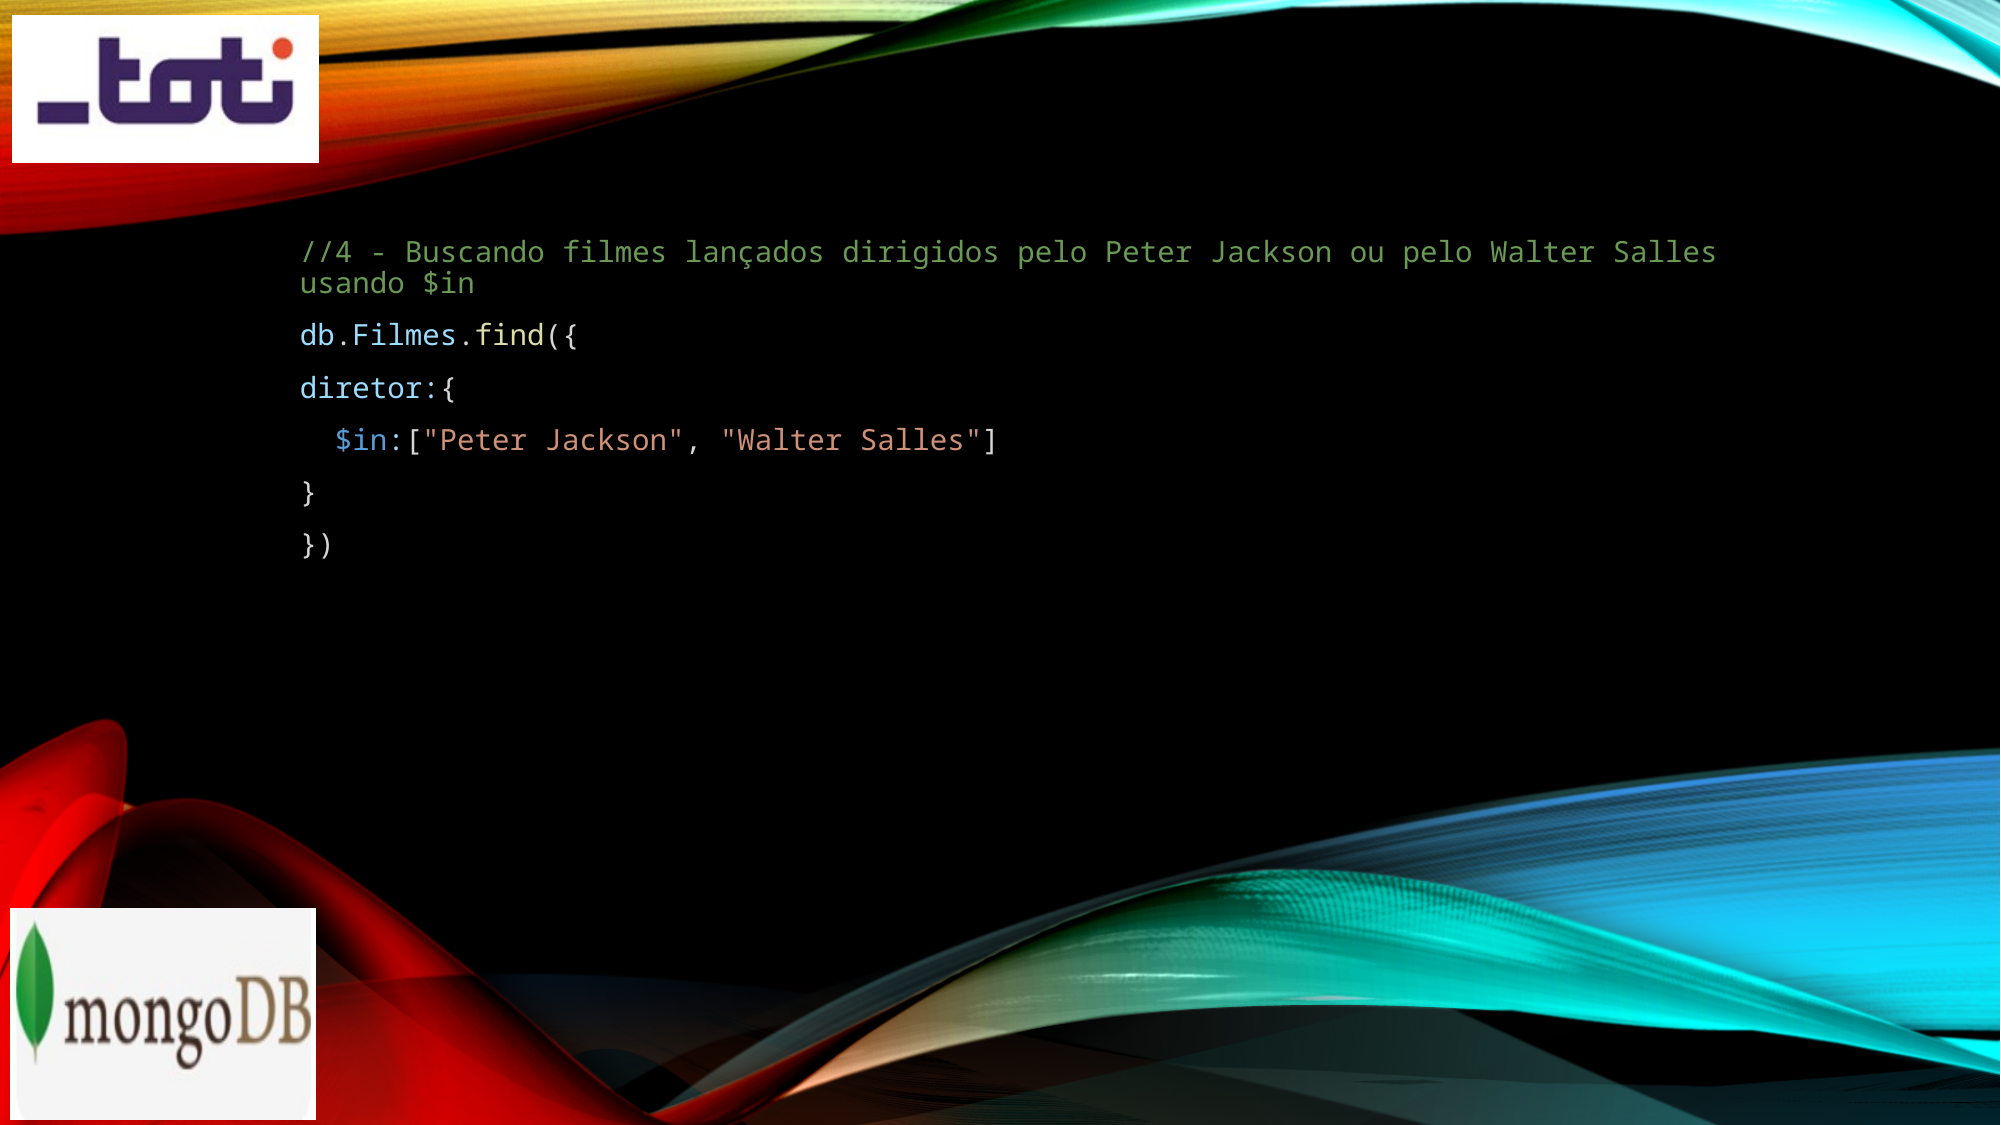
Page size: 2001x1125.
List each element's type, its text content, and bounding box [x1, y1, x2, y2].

picture [0, 0, 2000, 237]
subtitle //4 - Buscando filmes lançados dirigidos pelo Peter Jackson ou pelo Walter Salles usando $in db.Filmes.find({ diretor:{ $in:["Peter Jackson", "Walter Salles"] } }) [284, 229, 1775, 858]
picture [0, 717, 2000, 1125]
